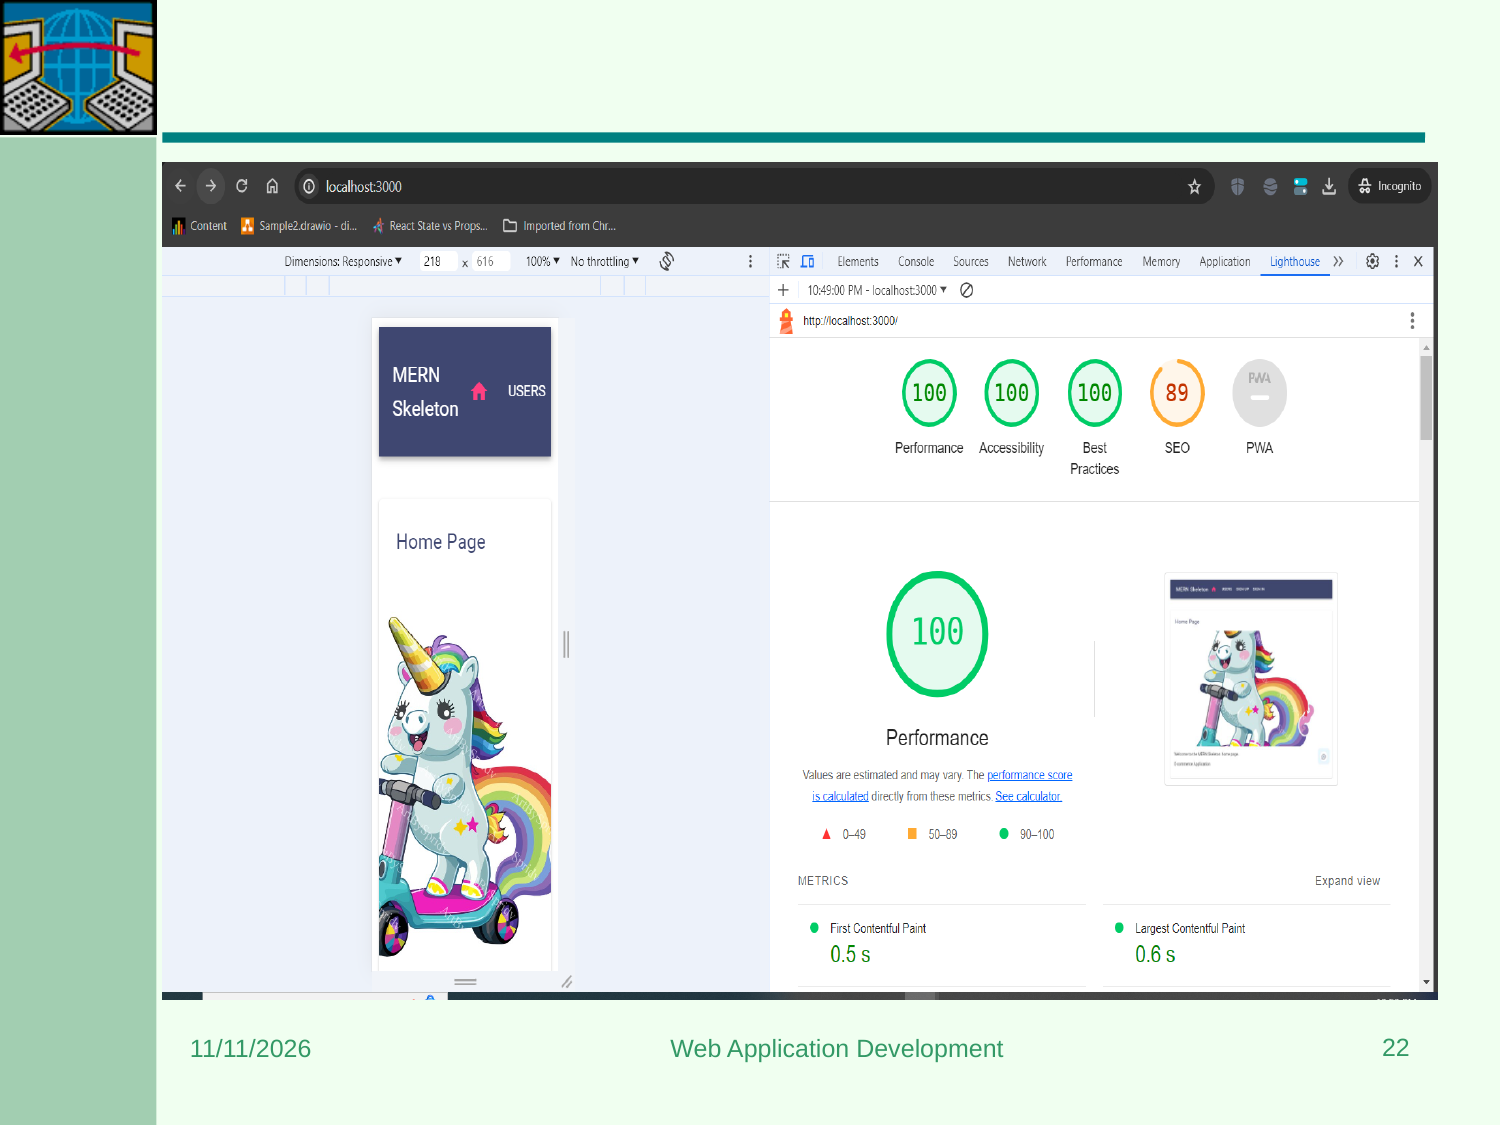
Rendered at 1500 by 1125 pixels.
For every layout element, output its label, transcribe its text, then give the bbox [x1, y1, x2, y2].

picture [0, 0, 157, 135]
footer Web Application Development [462, 1024, 1213, 1104]
slide_number 22 [1237, 1024, 1426, 1103]
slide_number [174, 1024, 438, 1104]
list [162, 162, 1438, 1001]
